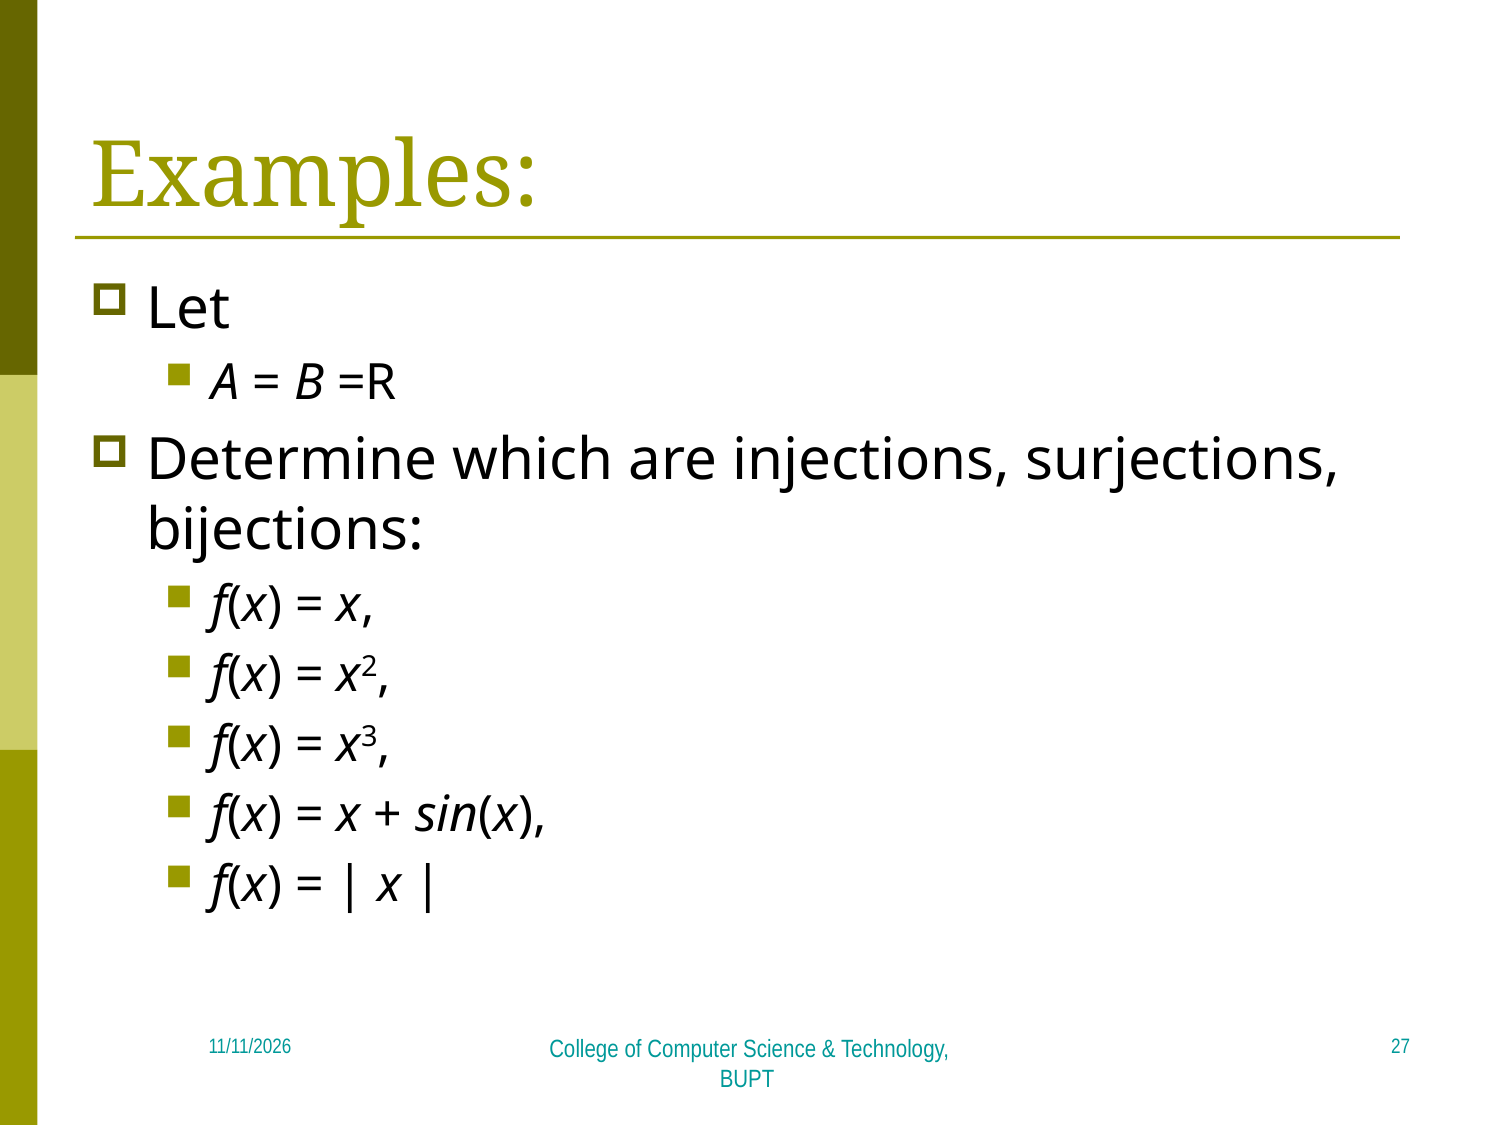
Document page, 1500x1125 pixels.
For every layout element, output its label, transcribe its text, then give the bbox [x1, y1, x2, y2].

footer College of Computer Science & Technology, BUPT [512, 1025, 988, 1100]
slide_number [75, 1025, 425, 1100]
title Examples: [75, 45, 1425, 233]
slide_number 27 [1074, 1025, 1425, 1100]
list Let A = B =R Determine which are injections, surjections, bijections: f(x) = x, f(x) = x2, f(x) = x3, f(x) = x + sin(x), f(x) = | x | [75, 262, 1425, 1006]
